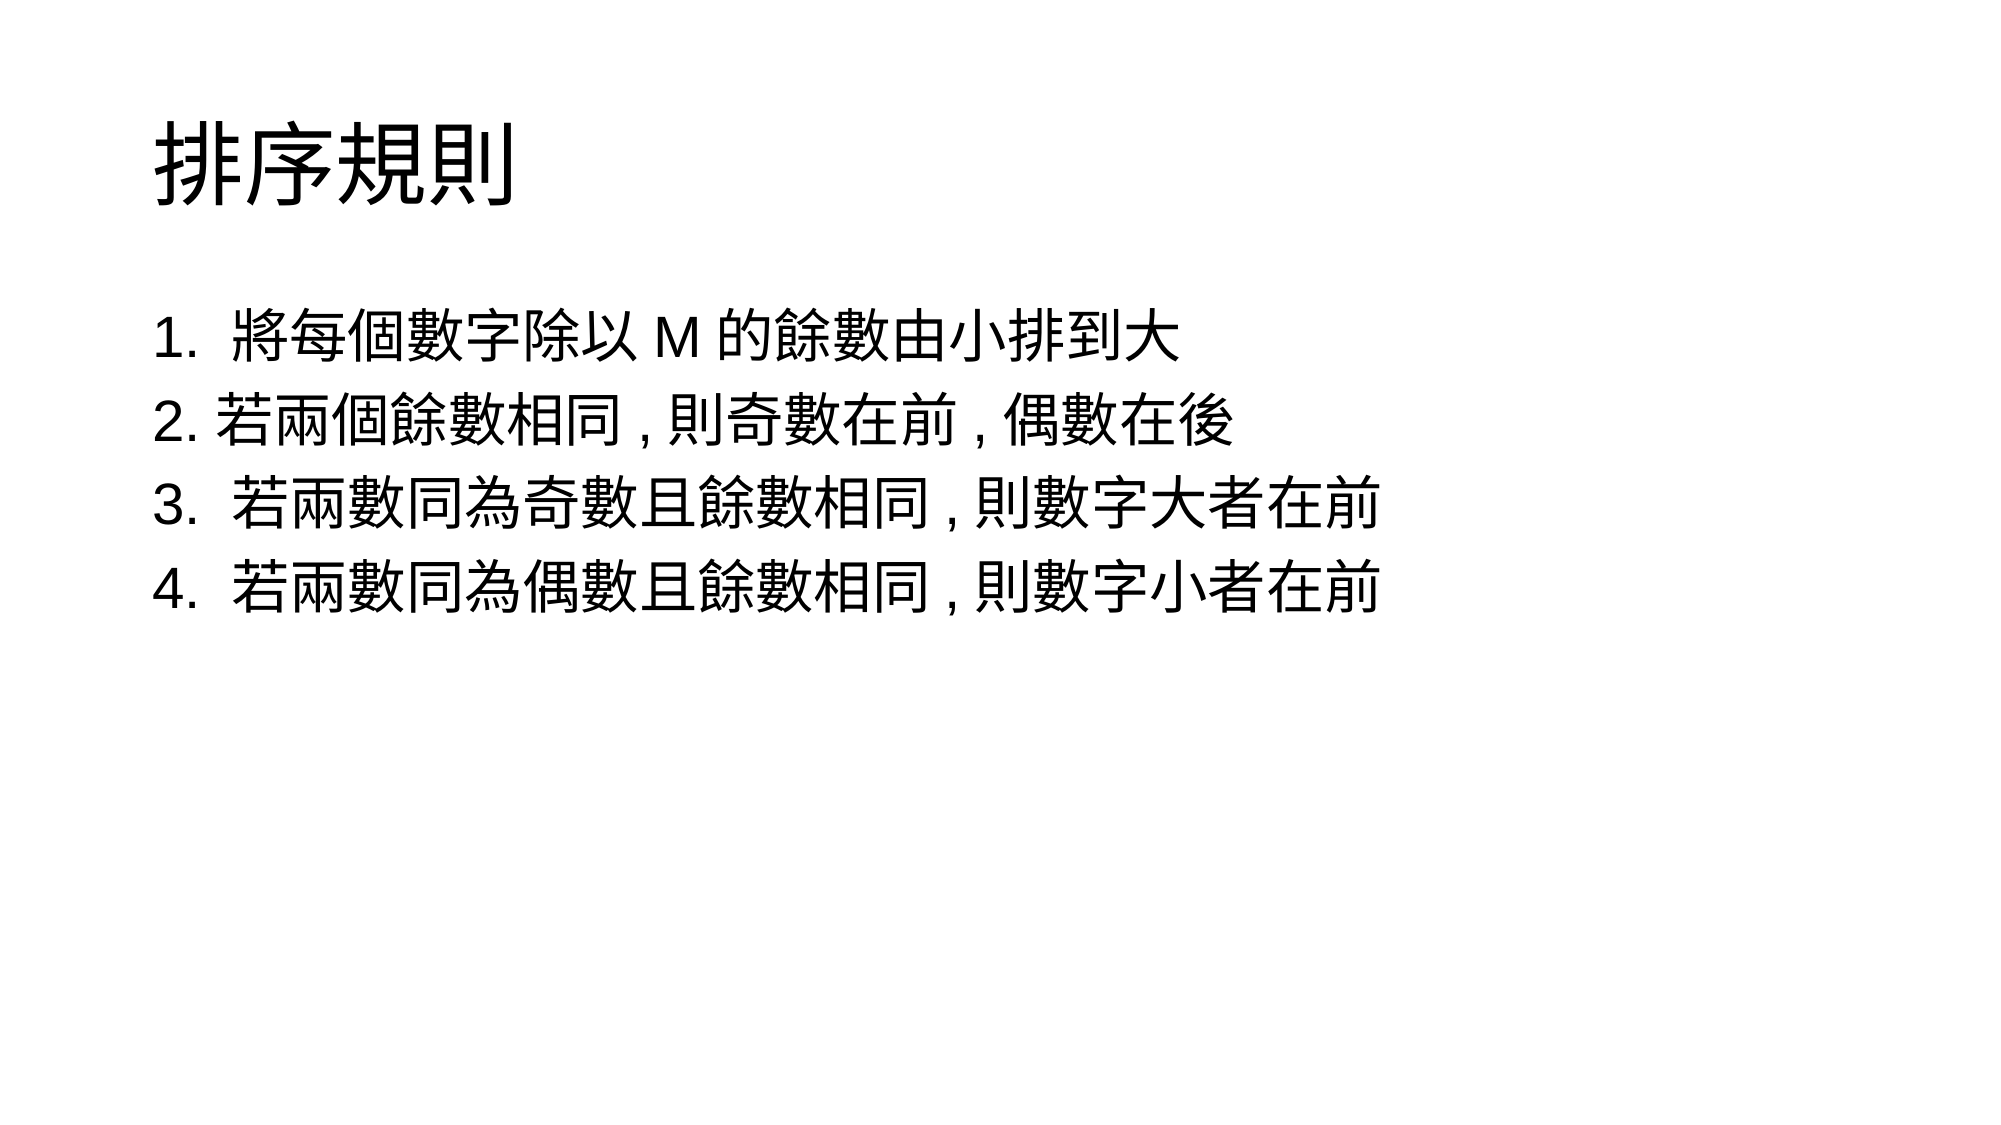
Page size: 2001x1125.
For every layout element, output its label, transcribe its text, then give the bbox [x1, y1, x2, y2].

title 排序規則 [137, 59, 1863, 278]
list 1. 將每個數字除以M的餘數由小排到大 2.若兩個餘數相同,則奇數在前,偶數在後 3. 若兩數同為奇數且餘數相同,則數字大者在前 4. 若兩數同為偶數且餘數相同,則數字小者在前 [137, 299, 1863, 1014]
